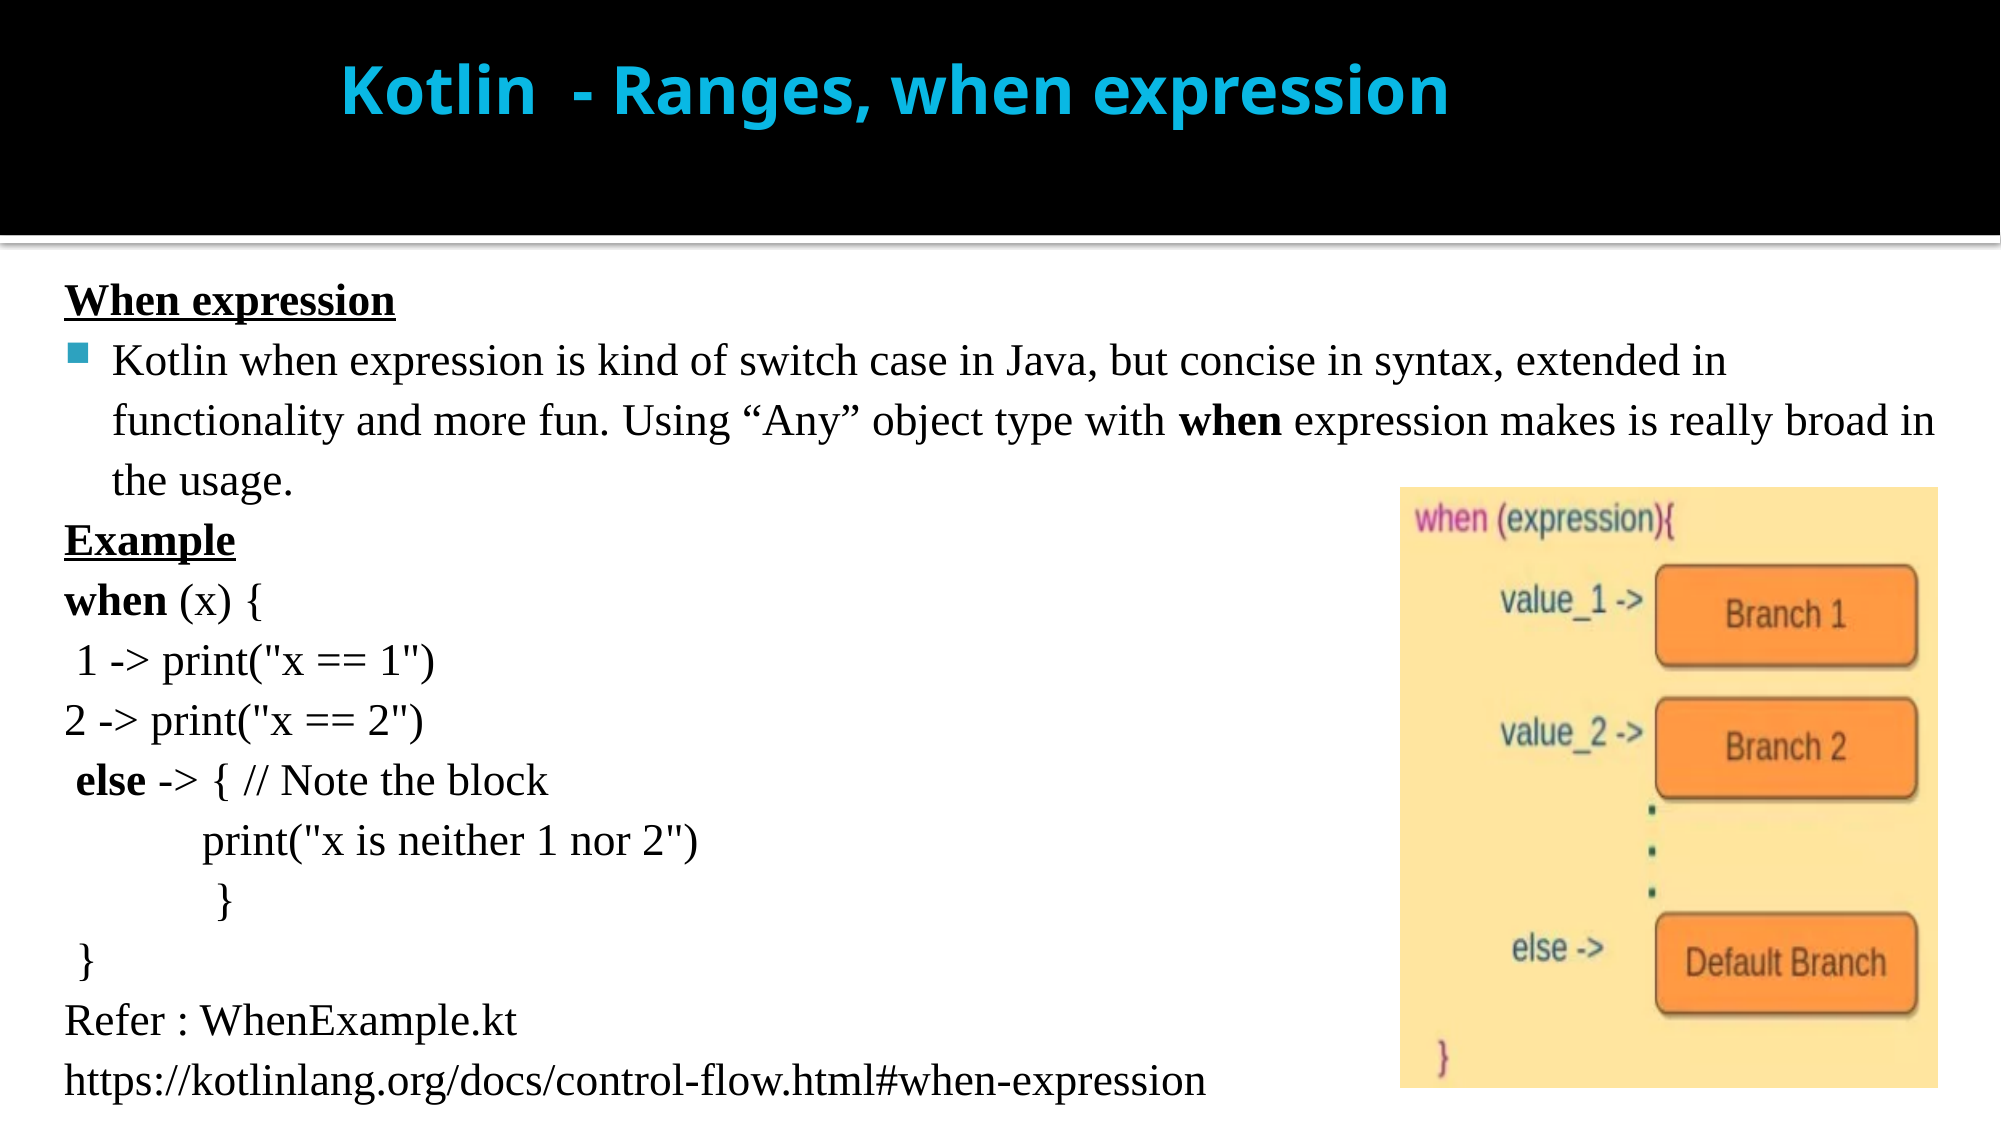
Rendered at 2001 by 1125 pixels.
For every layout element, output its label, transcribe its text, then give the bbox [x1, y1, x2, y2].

text_box When expression Kotlin when expression is kind of switch case in Java, but concise in syntax, extended in functionality and more fun. Using “Any” object type with when expression makes is really broad in the usage. Example when (x) { 1 -> print("x == 1") 2 -> print("x == 2") else -> { // Note the block print("x is neither 1 nor 2") } } Refer : WhenExample.kt https://kotlinlang.org/docs/control-flow.html#when-expression [37, 249, 1975, 1113]
title Kotlin - Ranges, when expression [324, 25, 1725, 231]
picture [1399, 487, 1938, 1088]
